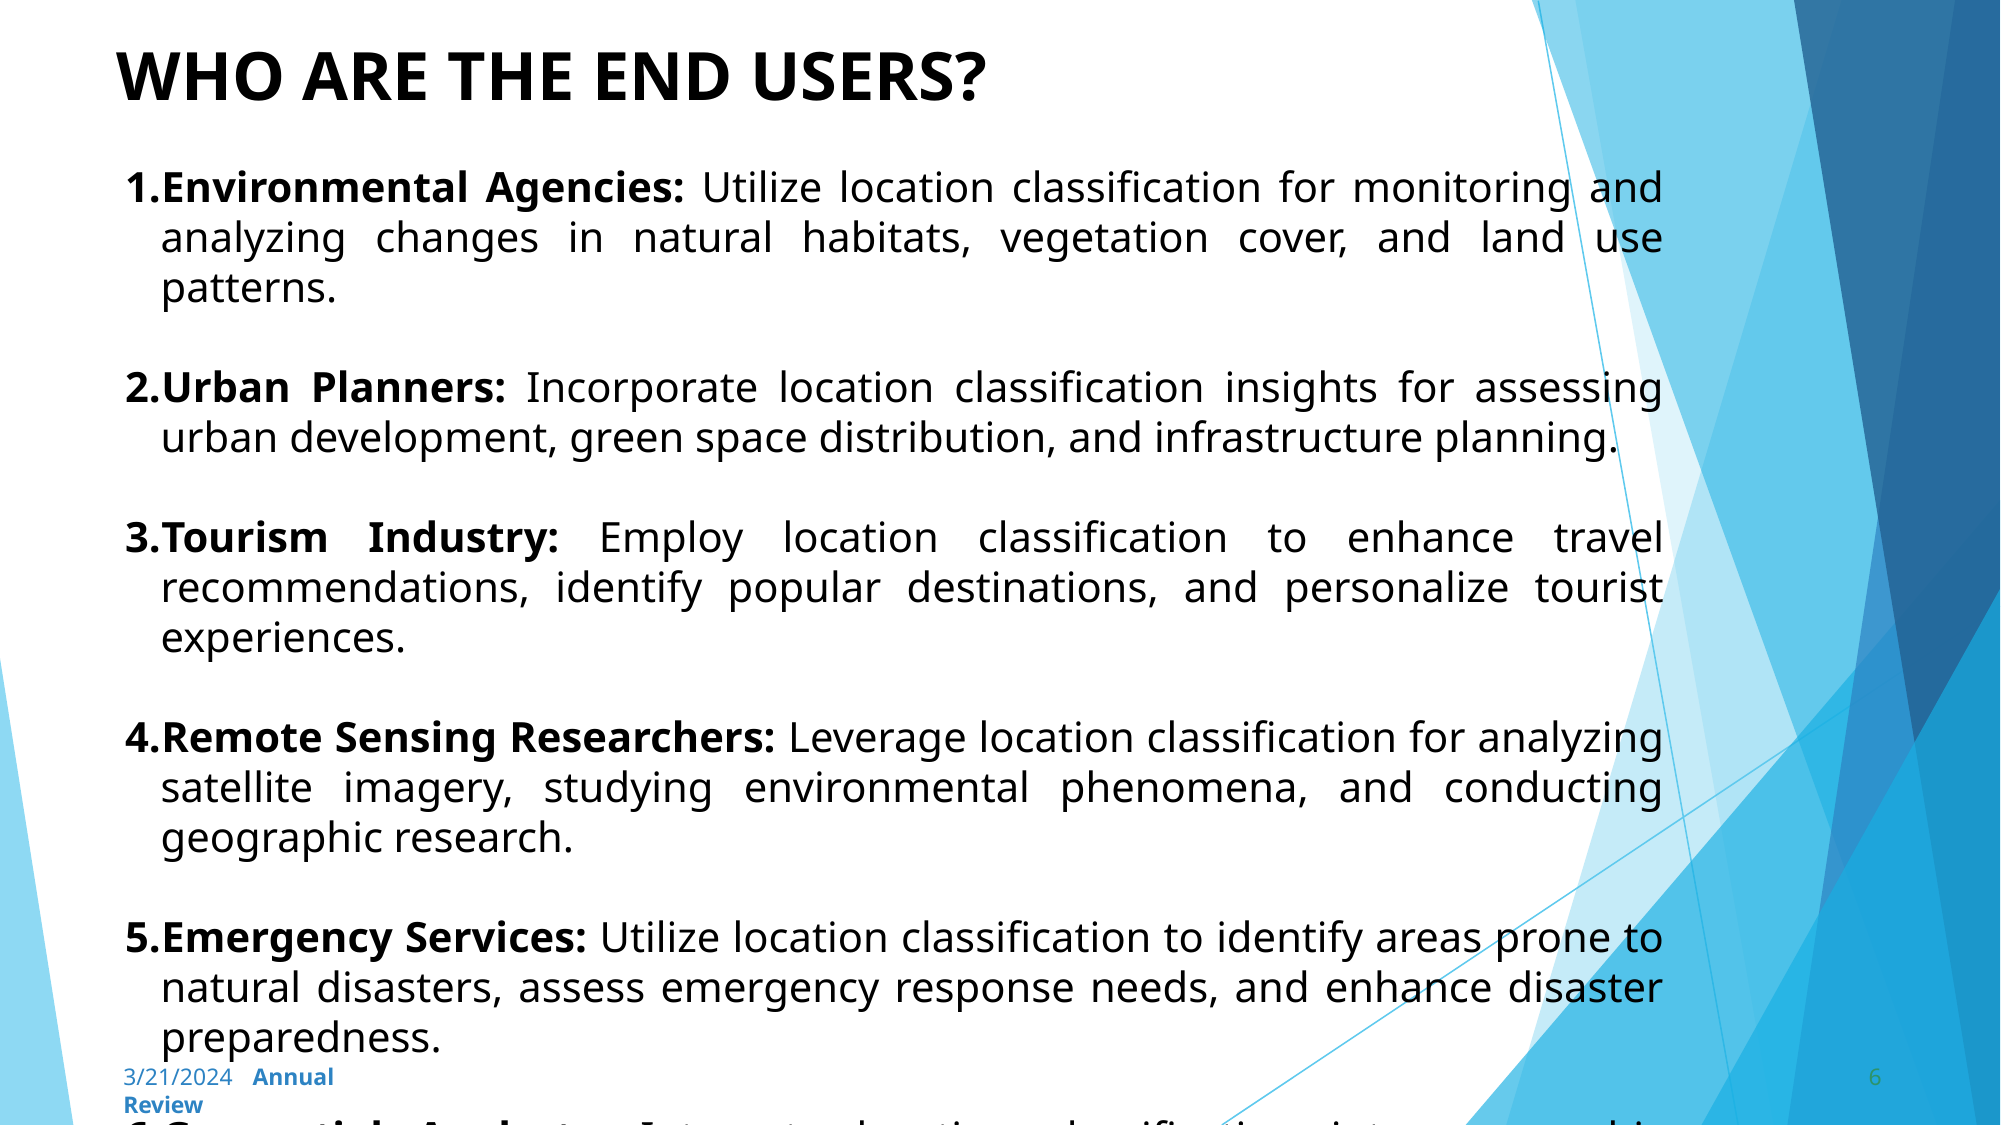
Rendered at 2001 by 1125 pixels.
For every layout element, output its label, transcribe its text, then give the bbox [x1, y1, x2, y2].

picture [118, 1012, 477, 1093]
text_box Environmental Agencies: Utilize location classification for monitoring and analyzing changes in natural habitats, vegetation cover, and land use patterns. Urban Planners: Incorporate location classification insights for assessing urban development, green space distribution, and infrastructure planning. Tourism Industry: Employ location classification to enhance travel recommendations, identify popular destinations, and personalize tourist experiences. Remote Sensing Researchers: Leverage location classification for analyzing satellite imagery, studying environmental phenomena, and conducting geographic research. Emergency Services: Utilize location classification to identify areas prone to natural disasters, assess emergency response needs, and enhance disaster preparedness. Geospatial Analysts: Integrate location classification into geographic information systems (GIS) for spatial analysis, mapping, and visualization purposes. [110, 153, 1680, 1125]
title WHO ARE THE END USERS? [91, 0, 1694, 222]
slide_number 6 [1849, 1061, 1890, 1125]
